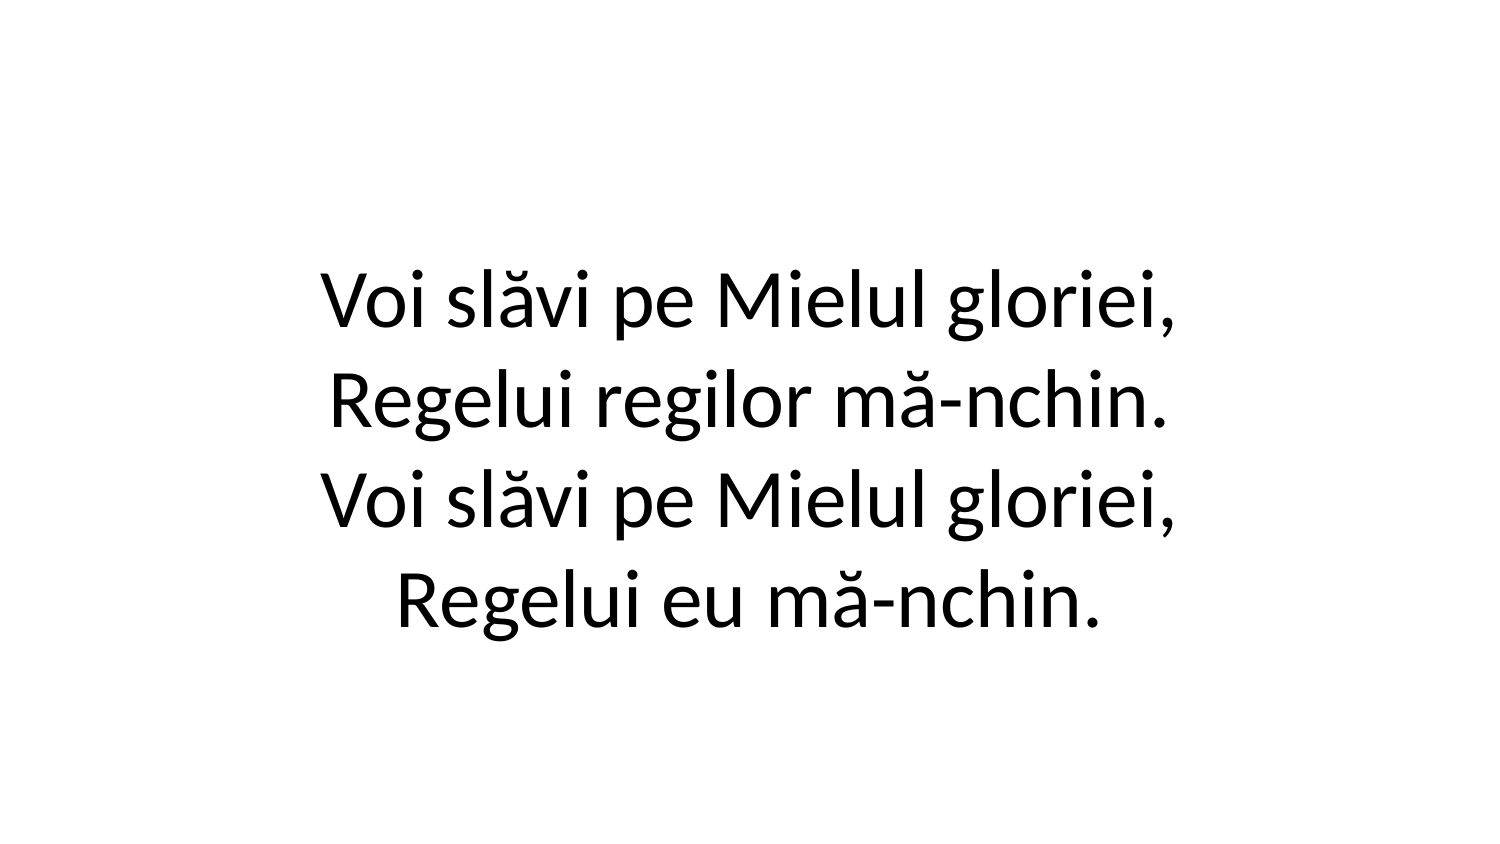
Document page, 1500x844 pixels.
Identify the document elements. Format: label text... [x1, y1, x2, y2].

text_box Voi slăvi pe Mielul gloriei, Regelui regilor mă-nchin. Voi slăvi pe Mielul gloriei, Regelui eu mă-nchin. [305, 192, 1195, 652]
